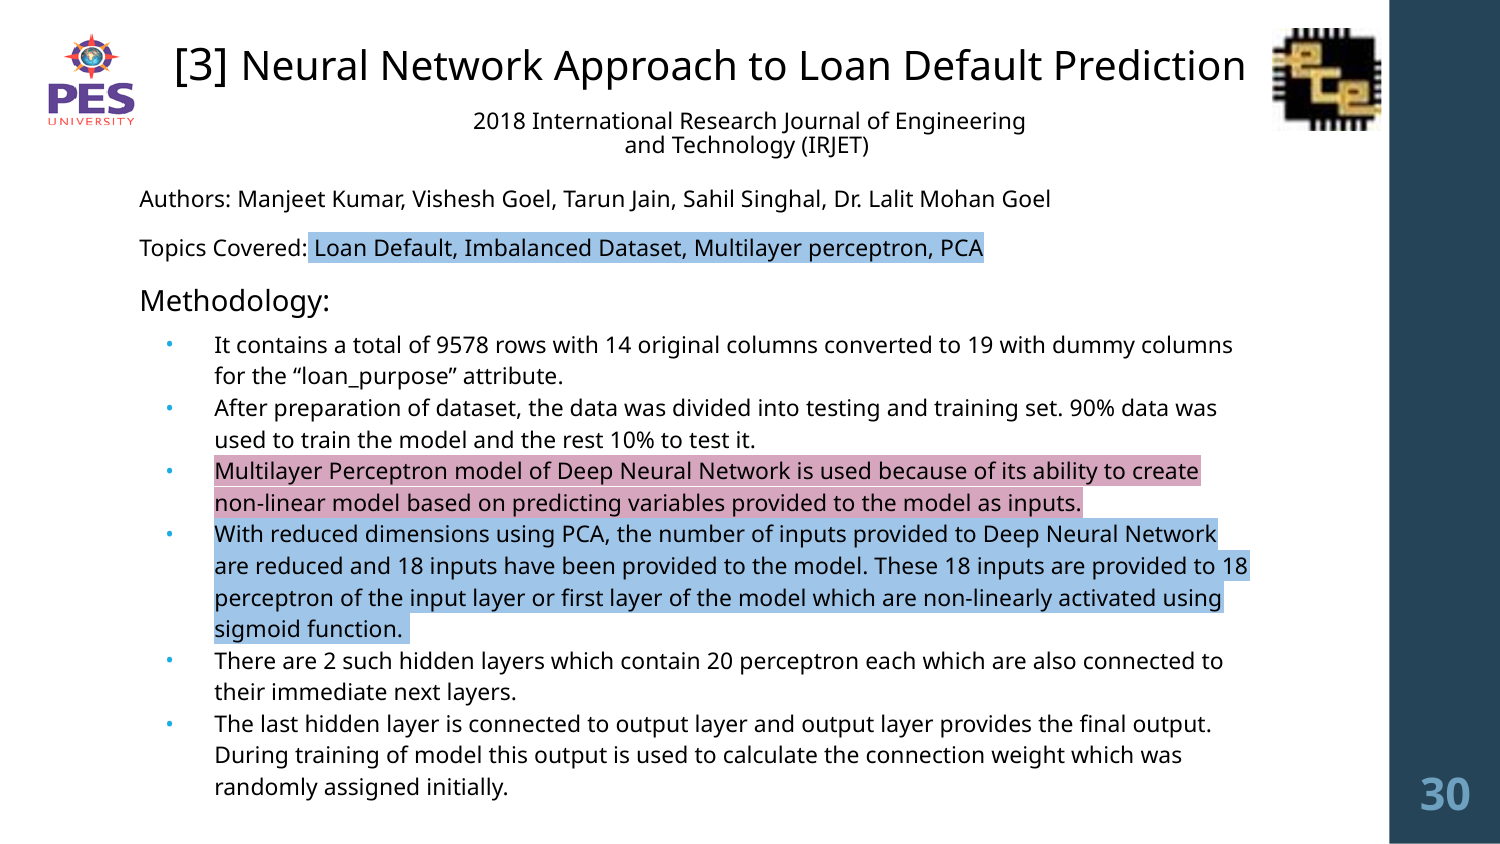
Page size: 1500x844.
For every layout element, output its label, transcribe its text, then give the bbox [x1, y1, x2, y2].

picture [28, 28, 156, 131]
slide_number ‹#› [1389, 759, 1500, 833]
picture [1271, 28, 1382, 131]
text_box 2018 International Research Journal of Engineering and Technology (IRJET) [449, 103, 1051, 165]
list Authors: Manjeet Kumar, Vishesh Goel, Tarun Jain, Sahil Singhal, Dr. Lalit Mohan Goel Topics Covered: Loan Default, Imbalanced Dataset, Multilayer perceptron, PCA Methodology: It contains a total of 9578 rows with 14 original columns converted to 19 with dummy columns for the “loan_purpose” attribute. After preparation of dataset, the data was divided into testing and training set. 90% data was used to train the model and the rest 10% to test it. Multilayer Perceptron model of Deep Neural Network is used because of its ability to create non-linear model based on predicting variables provided to the model as inputs. With reduced dimensions using PCA, the number of inputs provided to Deep Neural Network are reduced and 18 inputs have been provided to the model. These 18 inputs are provided to 18 perceptron of the input layer or first layer of the model which are non-linearly activated using sigmoid function. There are 2 such hidden layers which contain 20 perceptron each which are also connected to their immediate next layers. The last hidden layer is connected to output layer and output layer provides the final output. During training of model this output is used to calculate the connection weight which was randomly assigned initially. [128, 181, 1265, 816]
title [3] Neural Network Approach to Loan Default Prediction [157, 31, 1265, 97]
